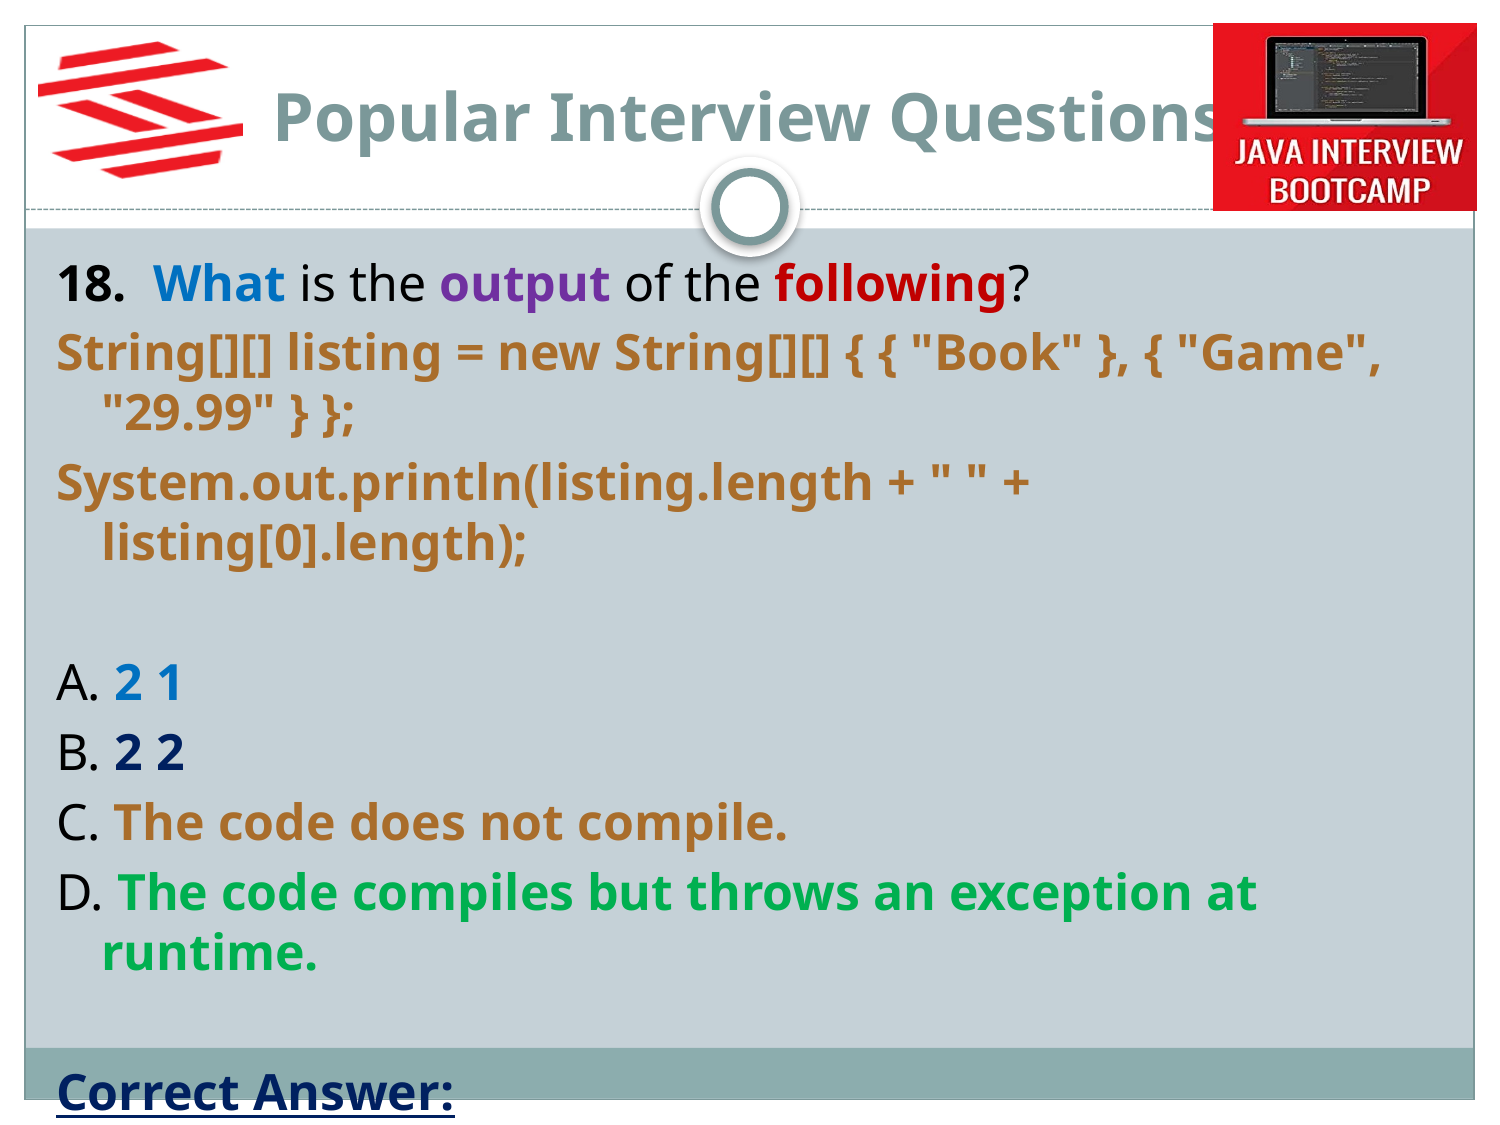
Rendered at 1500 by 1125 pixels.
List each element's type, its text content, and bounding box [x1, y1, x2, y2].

title Popular Interview Questions [237, 37, 1206, 162]
picture [37, 40, 243, 185]
list 18. What is the output of the following? String[][] listing = new String[][] { { "Book" }, { "Game", "29.99" } }; System.out.println(listing.length + " " + listing[0].length); A. 2 1 B. 2 2 C. The code does not compile. D. The code compiles but throws an exception at runtime. Correct Answer: A [41, 243, 1471, 1125]
picture [1213, 23, 1477, 212]
